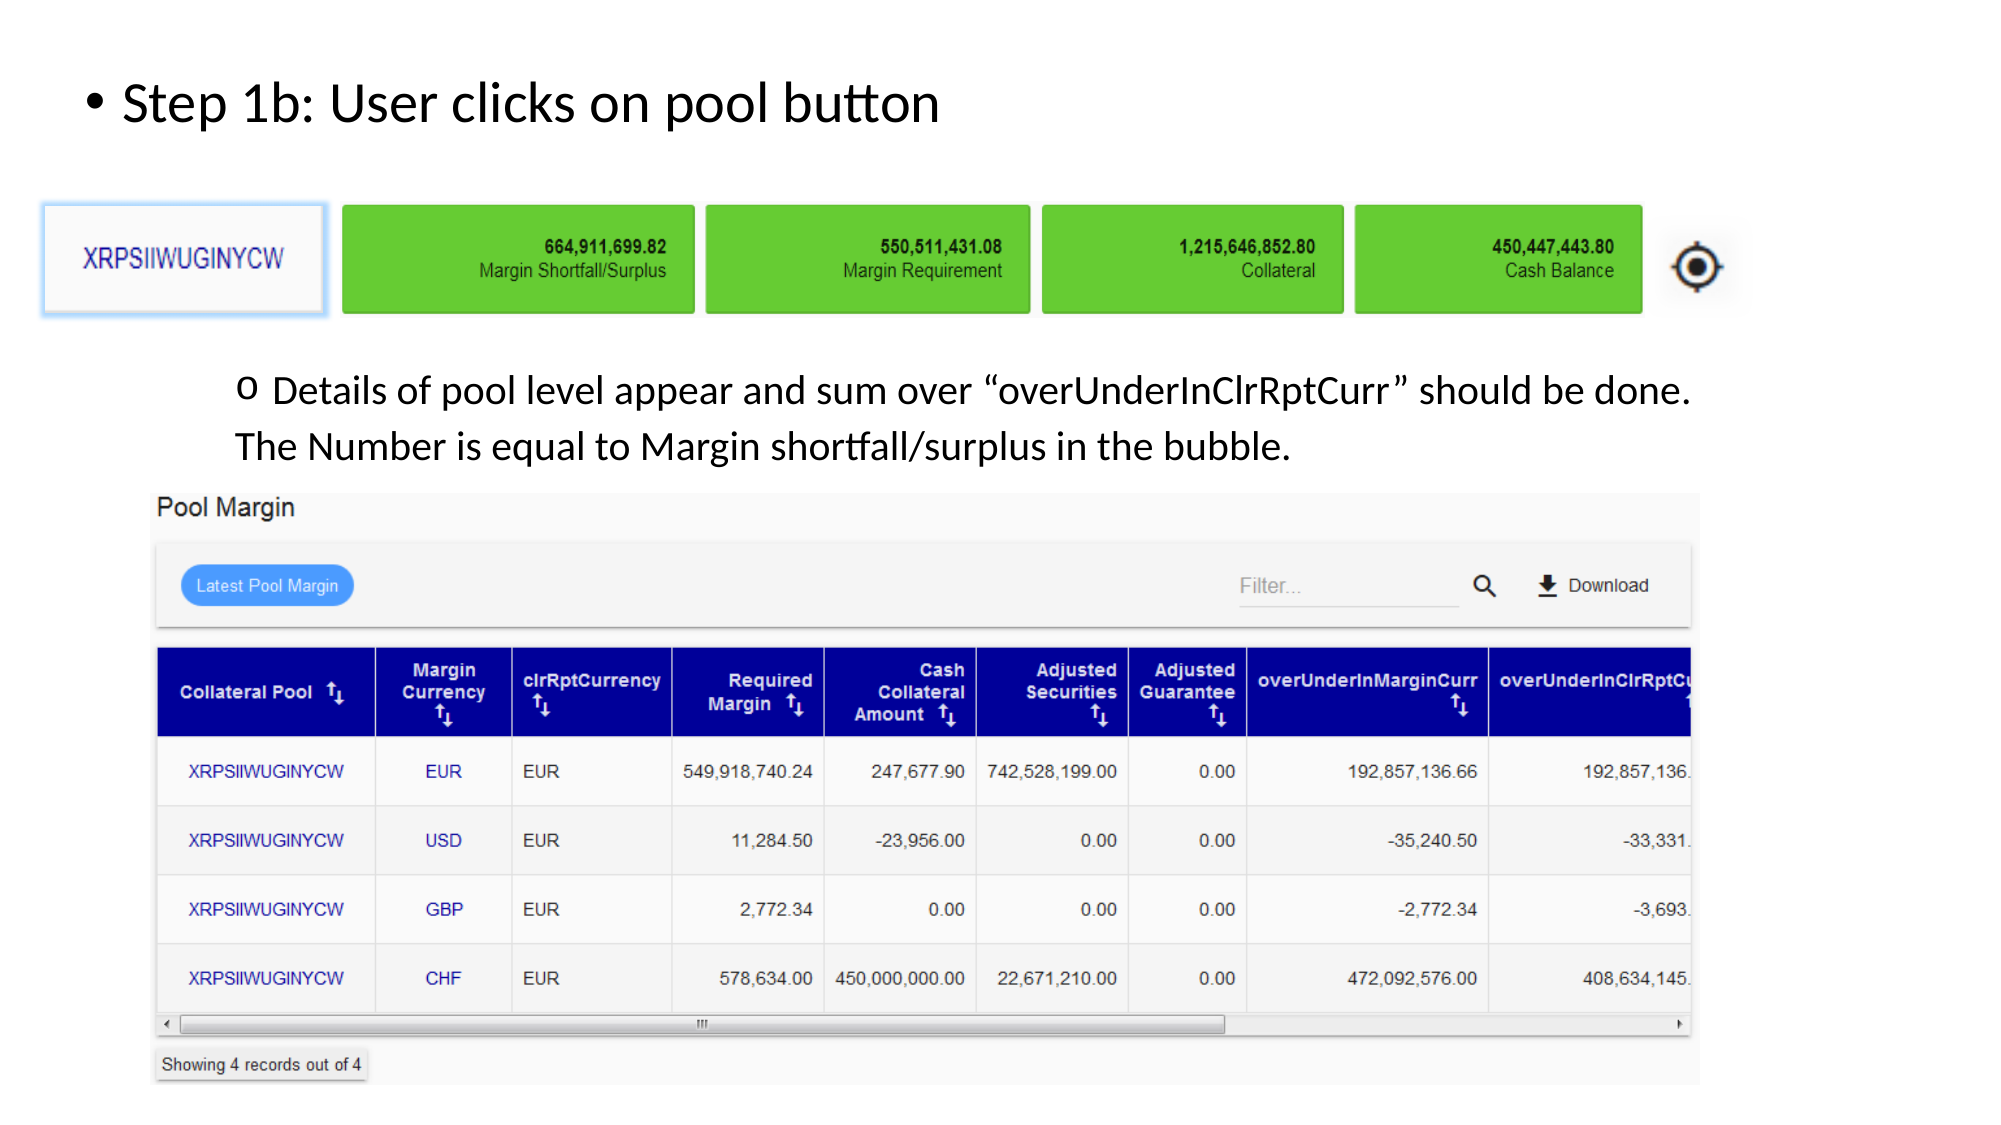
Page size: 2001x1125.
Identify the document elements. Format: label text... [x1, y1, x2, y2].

text_box Step 1b: User clicks on pool button Details of pool level appear and sum over “overUnderInClrRptCurr” should be done. The Number is equal to Margin shortfall/surplus in the bubble. [70, 65, 1795, 948]
picture [150, 493, 1700, 1085]
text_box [45, 201, 1754, 320]
